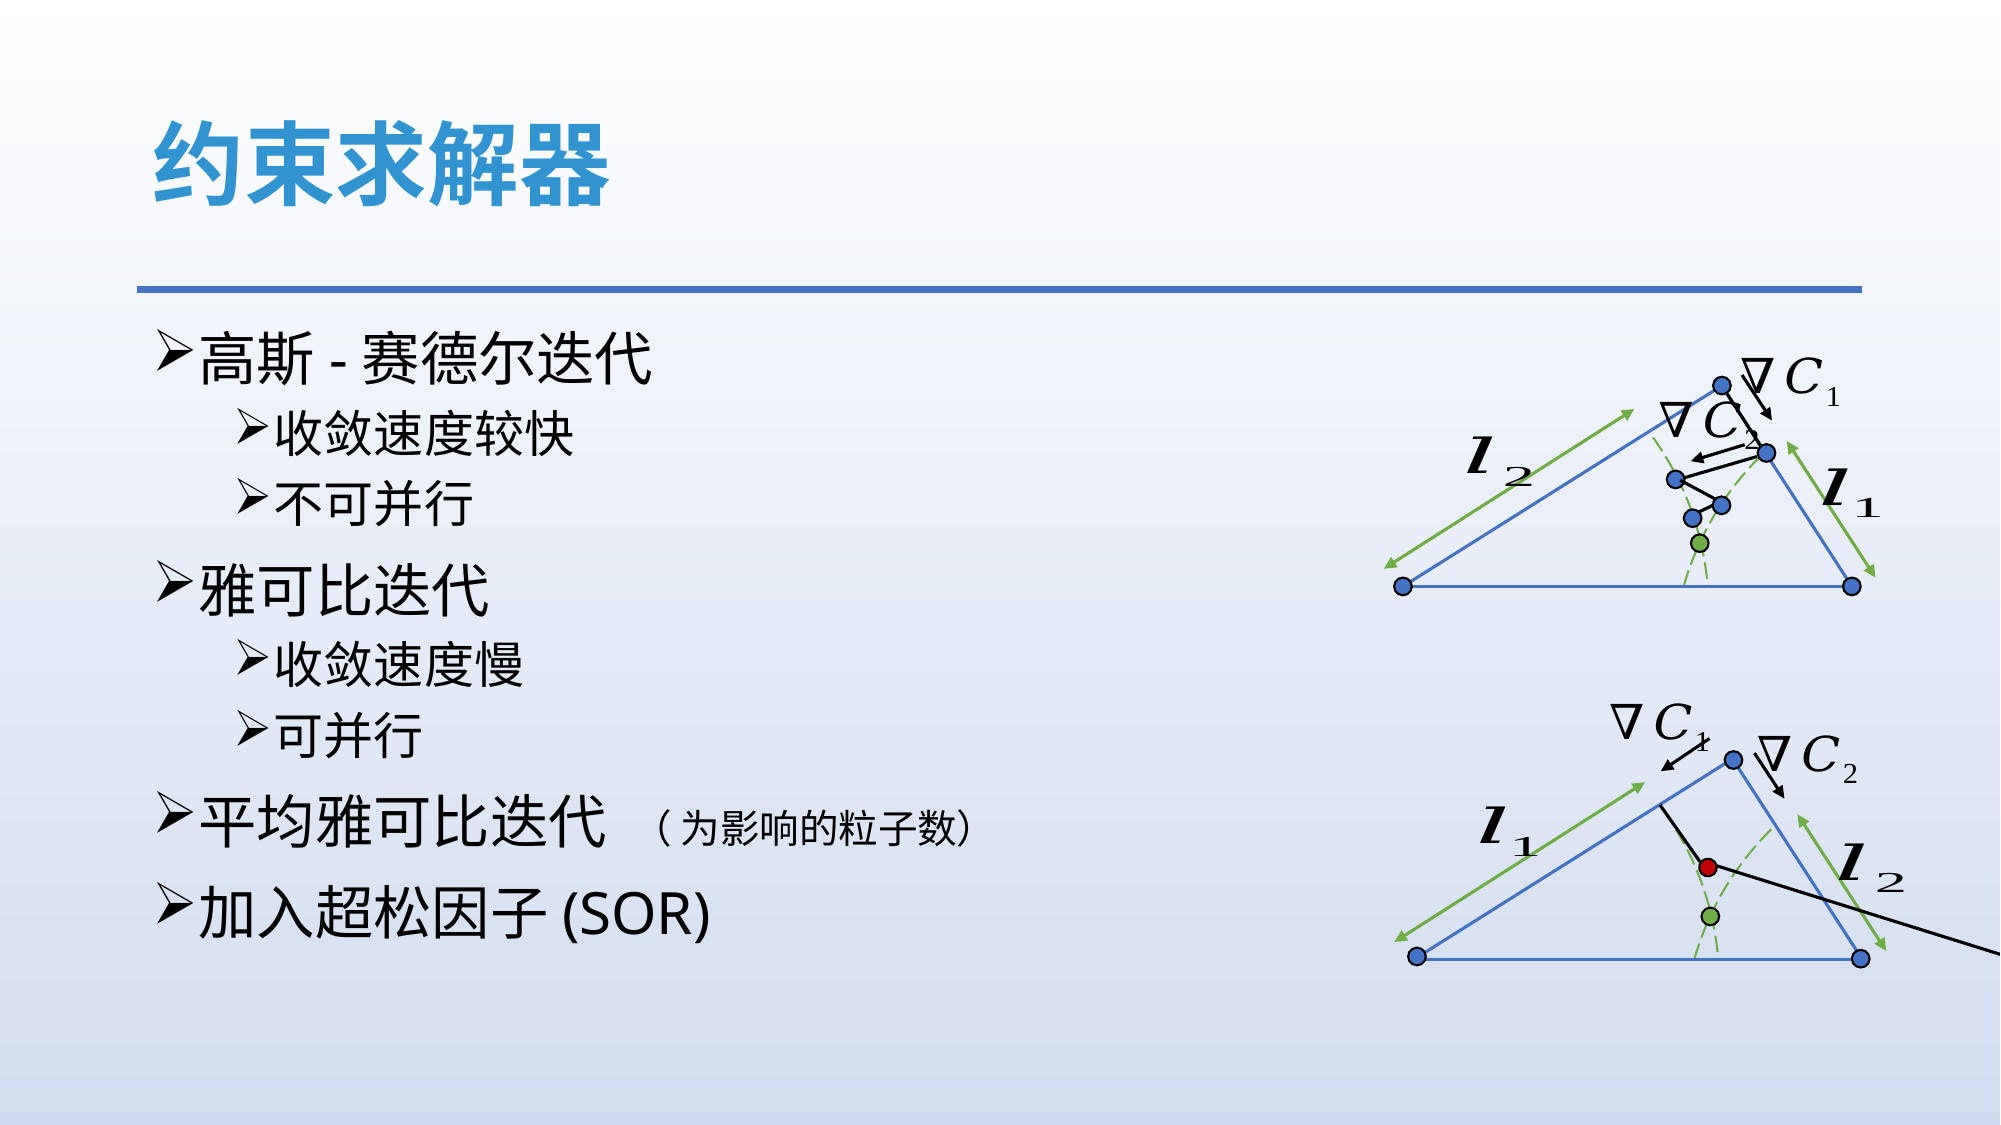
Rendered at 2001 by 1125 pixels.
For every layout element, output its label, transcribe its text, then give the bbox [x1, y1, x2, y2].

title 约束求解器 [137, 59, 1863, 278]
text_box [1128, 687, 2000, 1125]
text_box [1118, 314, 2000, 962]
